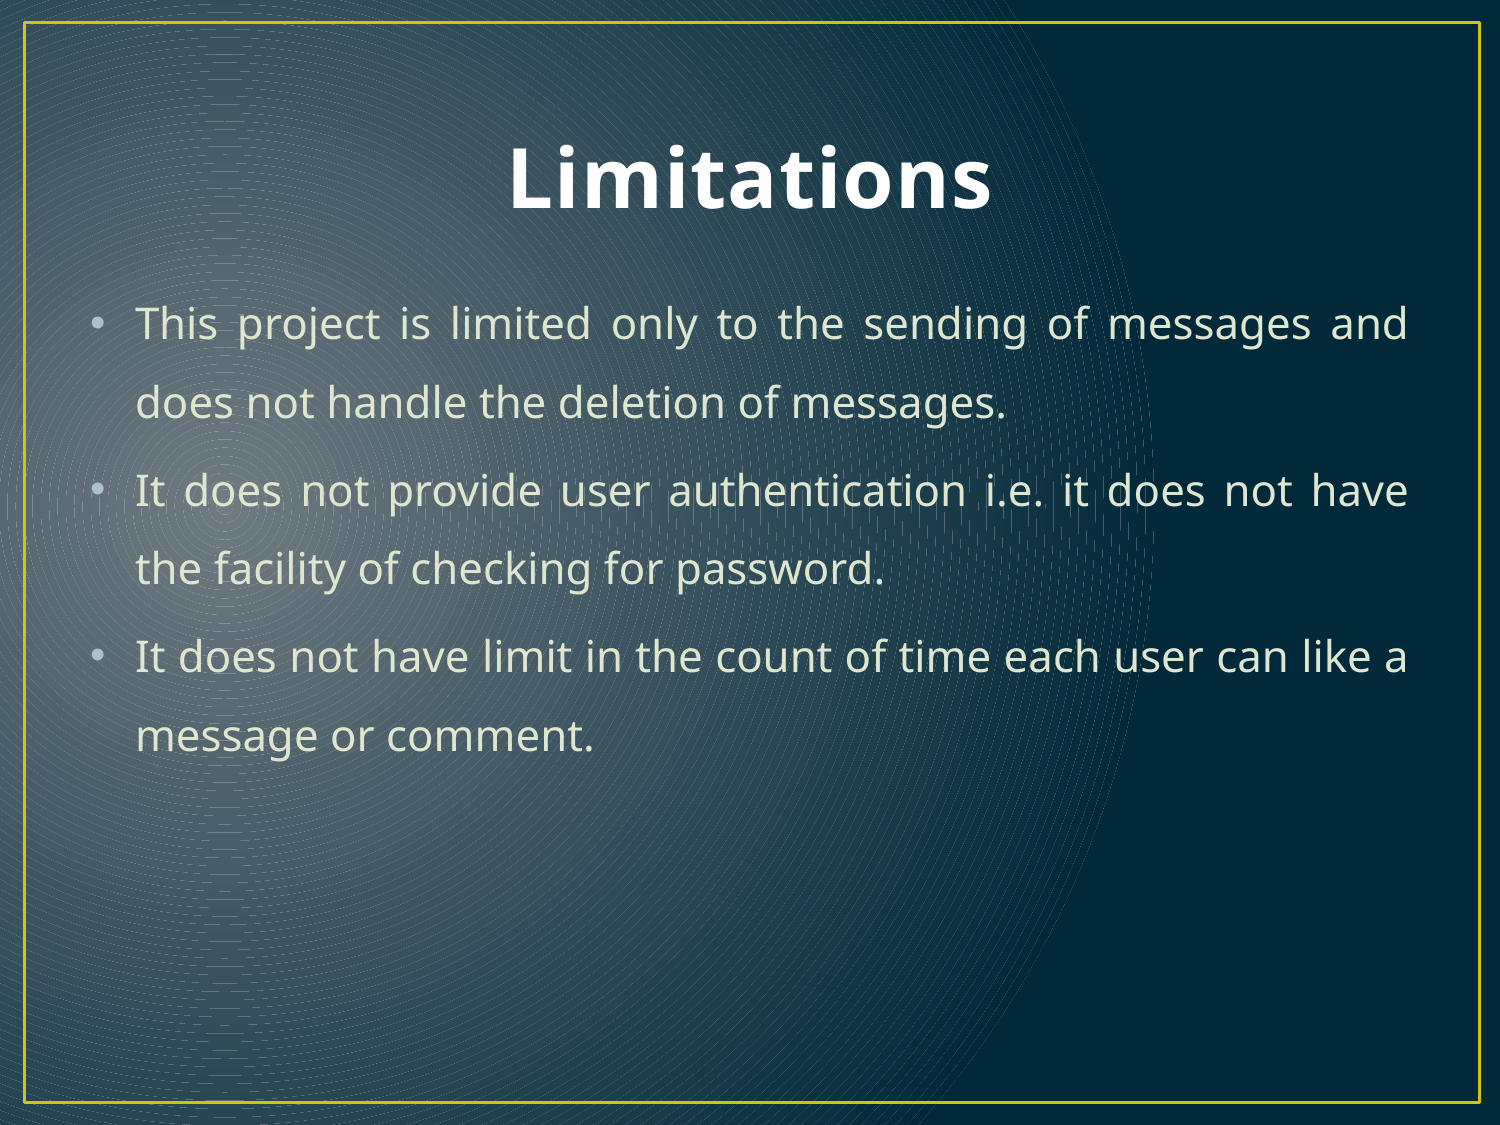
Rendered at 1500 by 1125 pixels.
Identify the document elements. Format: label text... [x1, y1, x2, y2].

list This project is limited only to the sending of messages and does not handle the deletion of messages. It does not provide user authentication i.e. it does not have the facility of checking for password. It does not have limit in the count of time each user can like a message or comment. [75, 262, 1425, 1005]
title Limitations [75, 45, 1425, 233]
